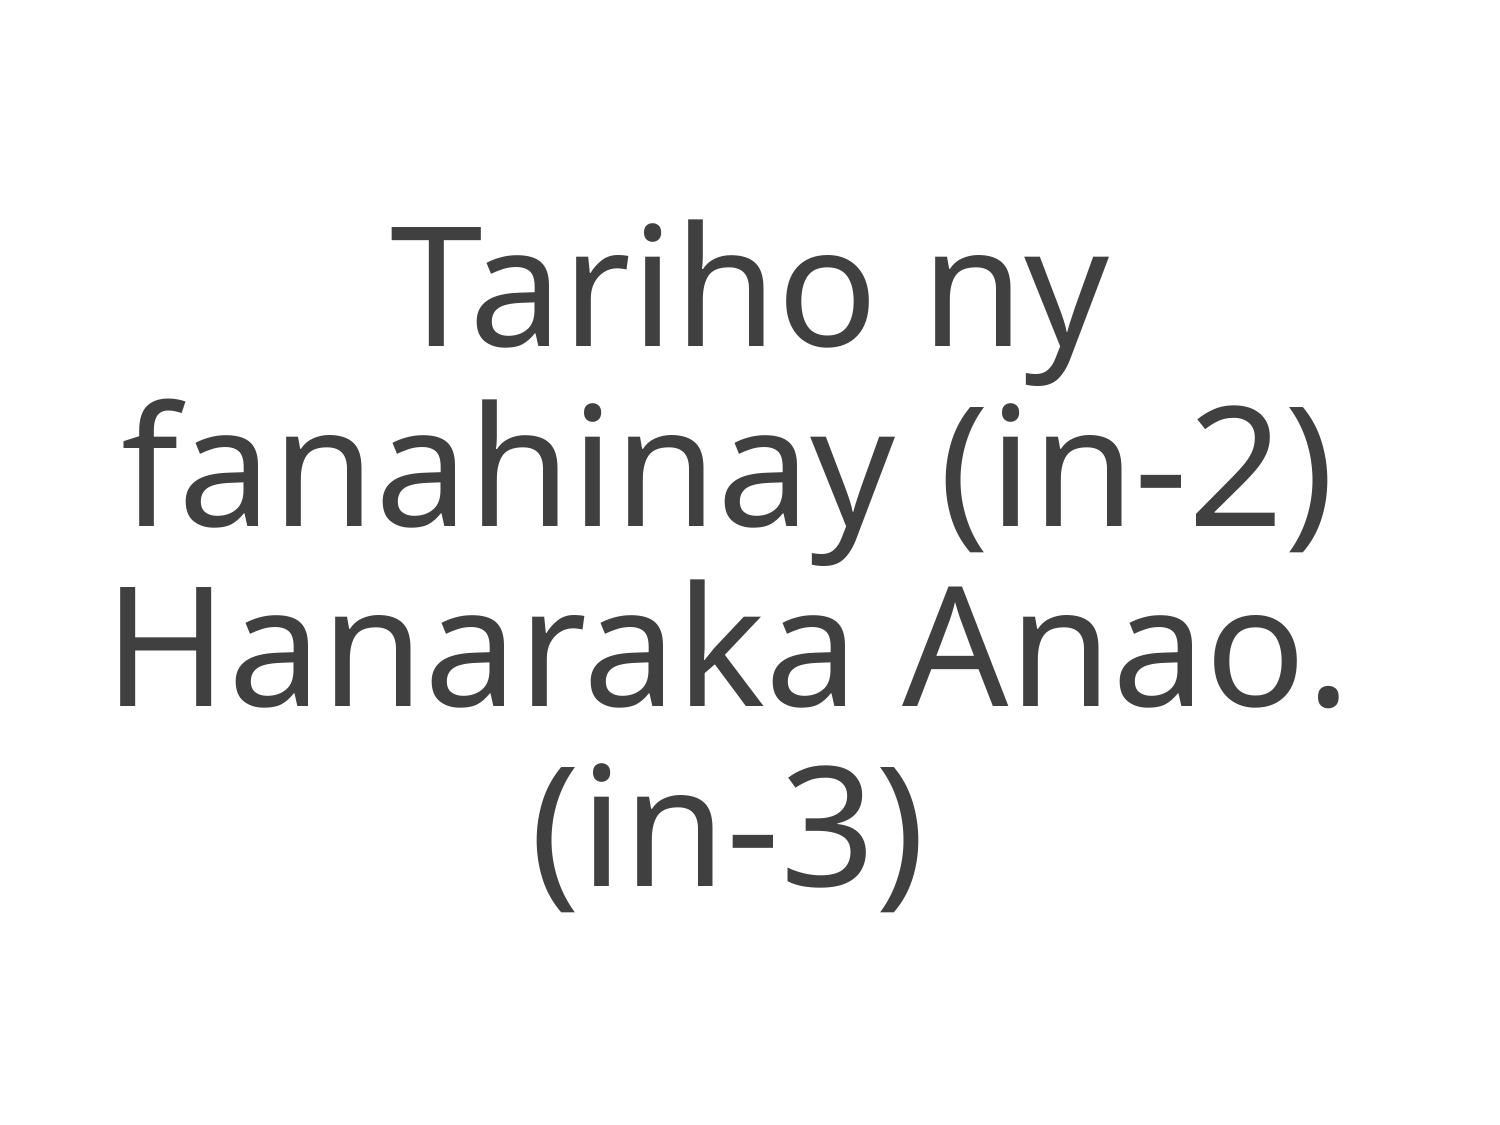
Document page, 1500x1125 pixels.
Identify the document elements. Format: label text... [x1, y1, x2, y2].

title Tariho ny fanahinay (in-2) Hanaraka Anao. (in-3) [0, 453, 1500, 672]
